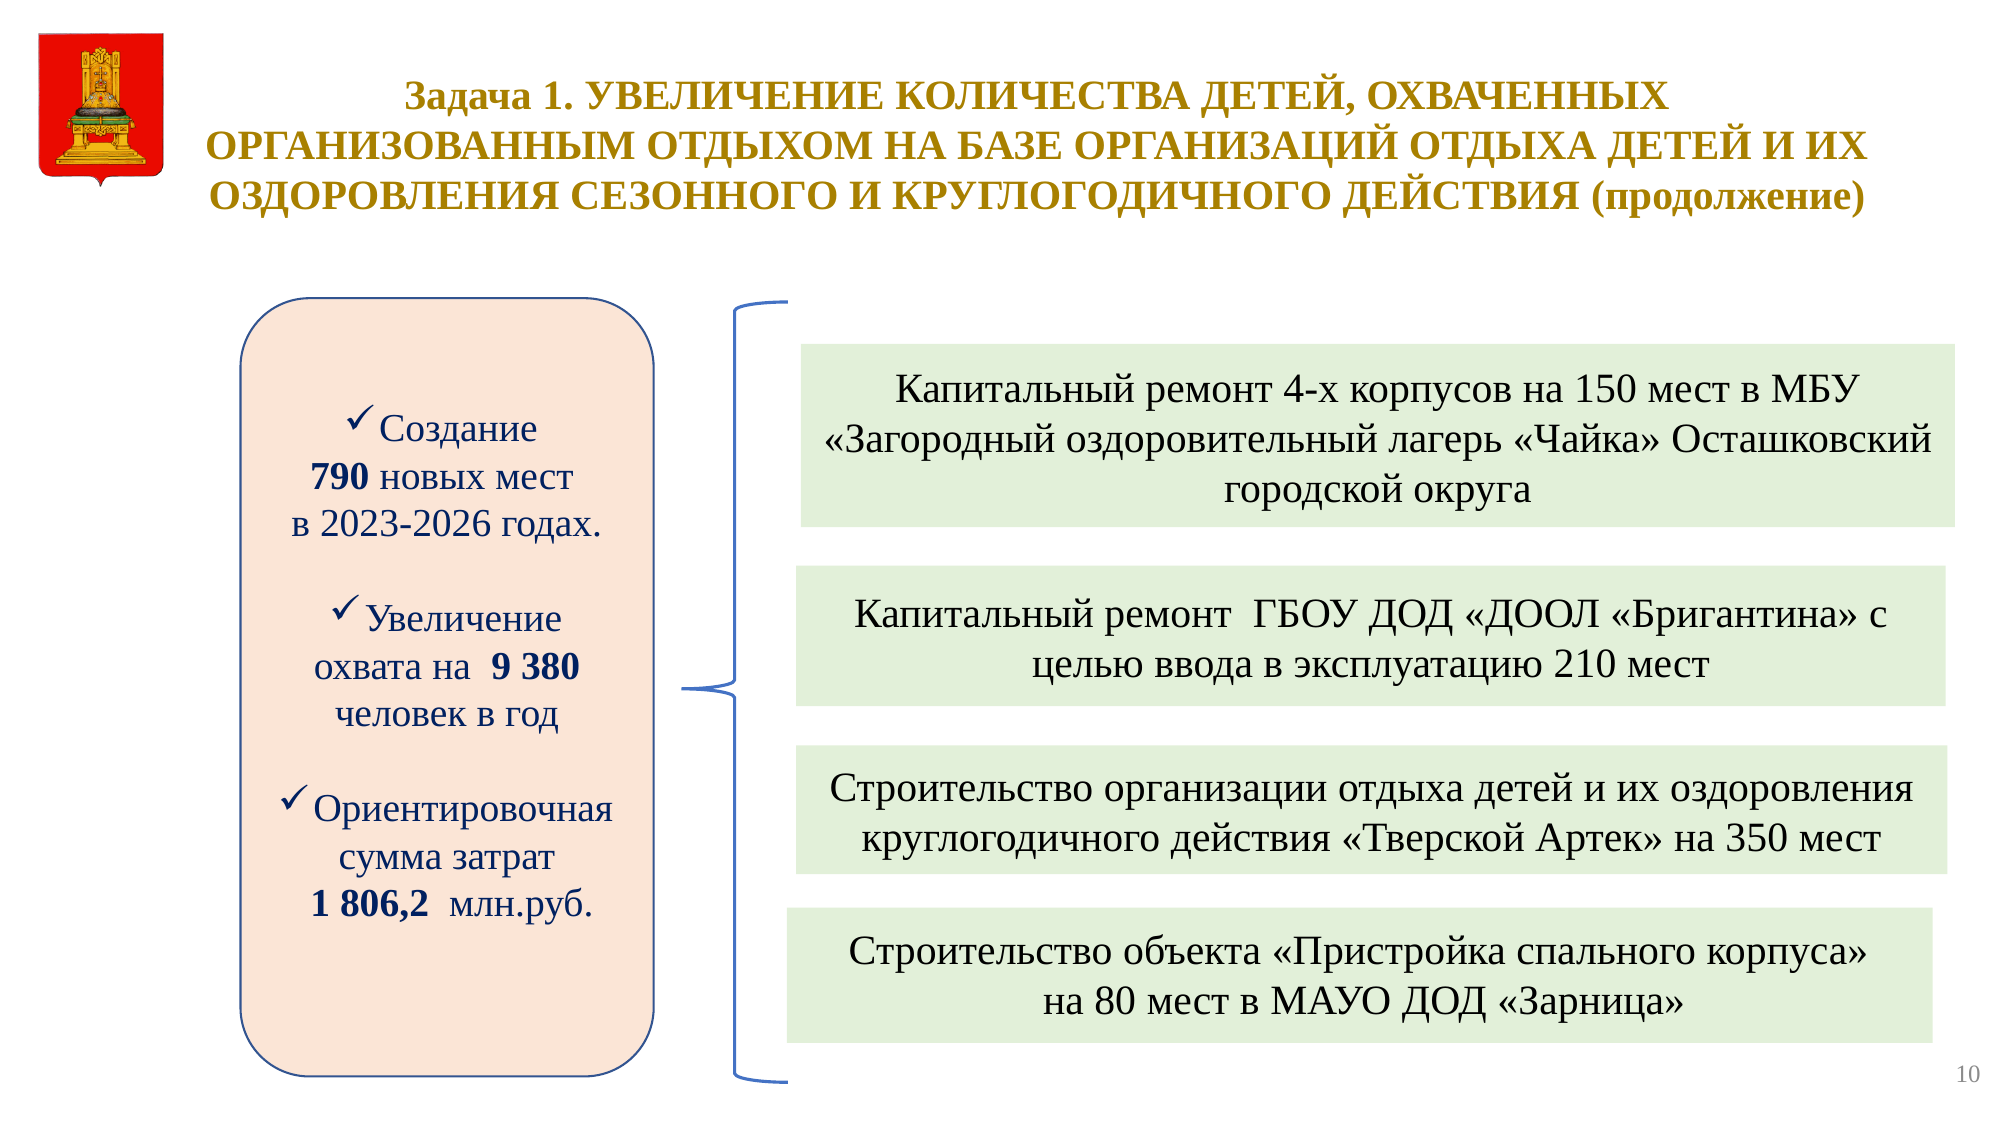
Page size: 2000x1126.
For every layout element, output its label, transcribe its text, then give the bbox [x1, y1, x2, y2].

text_box Строительство объекта «Пристройка спального корпуса» на 80 мест в МАУО ДОД «Зарница» [805, 915, 1923, 1030]
slide_number 10 [1545, 1042, 1996, 1103]
text_box [681, 301, 788, 1083]
picture [35, 25, 172, 195]
text_box Строительство организации отдыха детей и их оздоровления круглогодичного действия «Тверской Артек» на 350 мест [796, 745, 1948, 875]
text_box [788, 907, 1934, 1044]
text_box Создание 790 новых мест в 2023-2026 годах. Увеличение охвата на 9 380 человек в год Ориентировочная сумма затрат 1 806,2 млн.руб. [239, 297, 655, 1078]
text_box Задача 1. УВЕЛИЧЕНИЕ КОЛИЧЕСТВА ДЕТЕЙ, ОХВАЧЕННЫХ ОРГАНИЗОВАННЫМ ОТДЫХОМ НА БАЗЕ ОРГАНИЗАЦИЙ ОТДЫХА ДЕТЕЙ И ИХ ОЗДОРОВЛЕНИЯ СЕЗОННОГО И КРУГЛОГОДИЧНОГО ДЕЙСТВИЯ (продолжение) [191, 62, 1883, 181]
text_box Капитальный ремонт 4-х корпусов на 150 мест в МБУ «Загородный оздоровительный лагерь «Чайка» Осташковский городской округа [800, 343, 1955, 528]
text_box Капитальный ремонт ГБОУ ДОД «ДООЛ «Бригантина» с целью ввода в эксплуатацию 210 мест [796, 565, 1946, 707]
